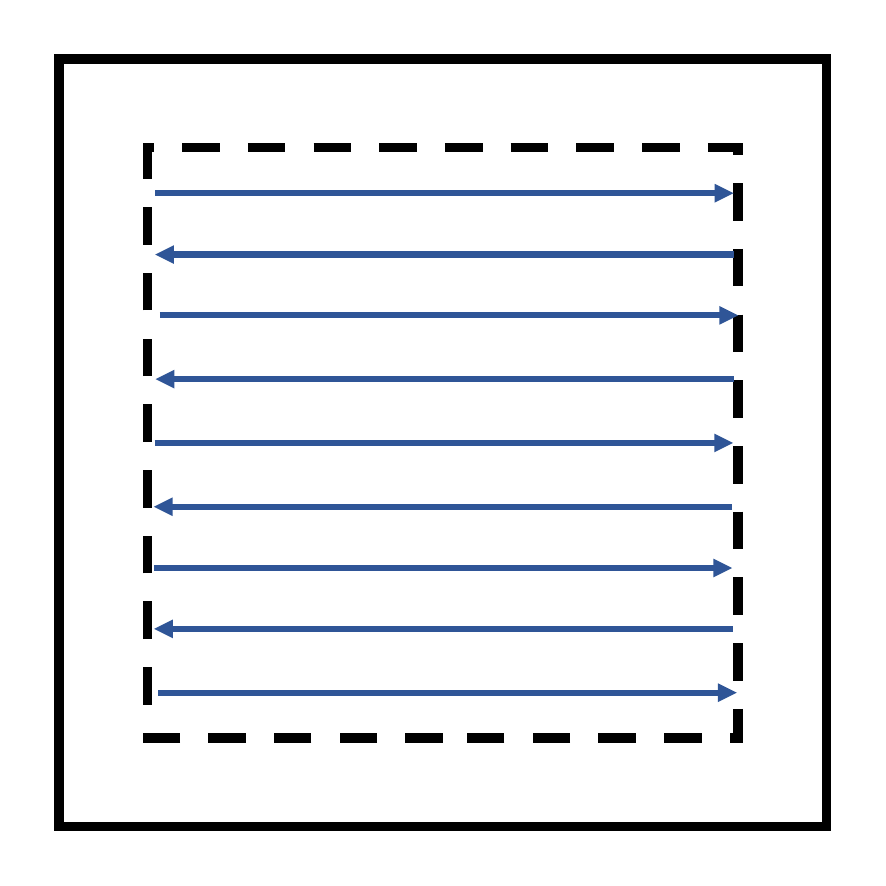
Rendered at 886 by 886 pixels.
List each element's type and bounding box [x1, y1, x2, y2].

text_box [147, 147, 739, 739]
text_box [58, 58, 828, 828]
